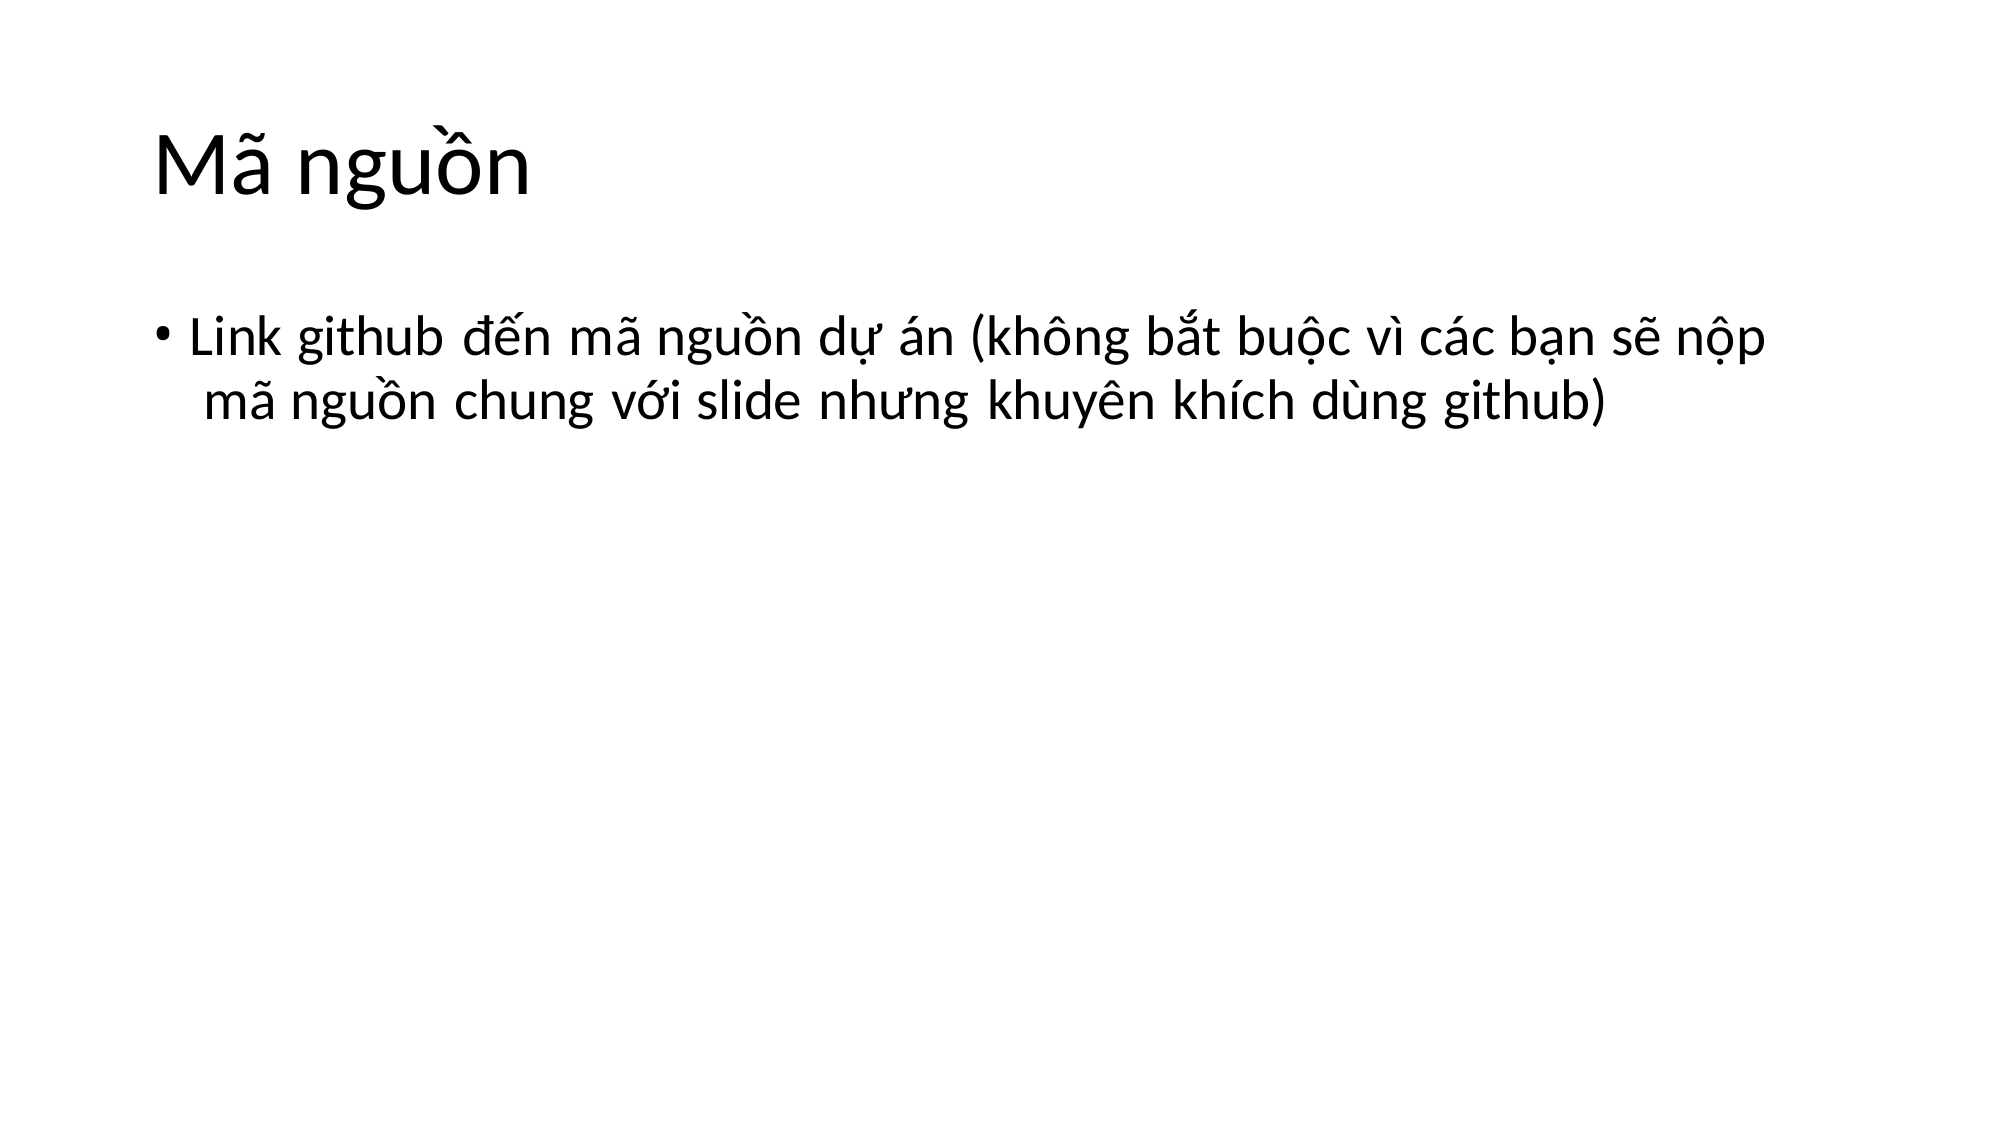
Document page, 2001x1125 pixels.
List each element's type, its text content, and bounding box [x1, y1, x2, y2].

title Mã nguồn [150, 99, 537, 291]
text_box Link github đến mã nguồn dự án (không bắt buộc vì các bạn sẽ nộp mã nguồn chung với slide nhưng khuyên khích dùng github) [150, 294, 1774, 432]
